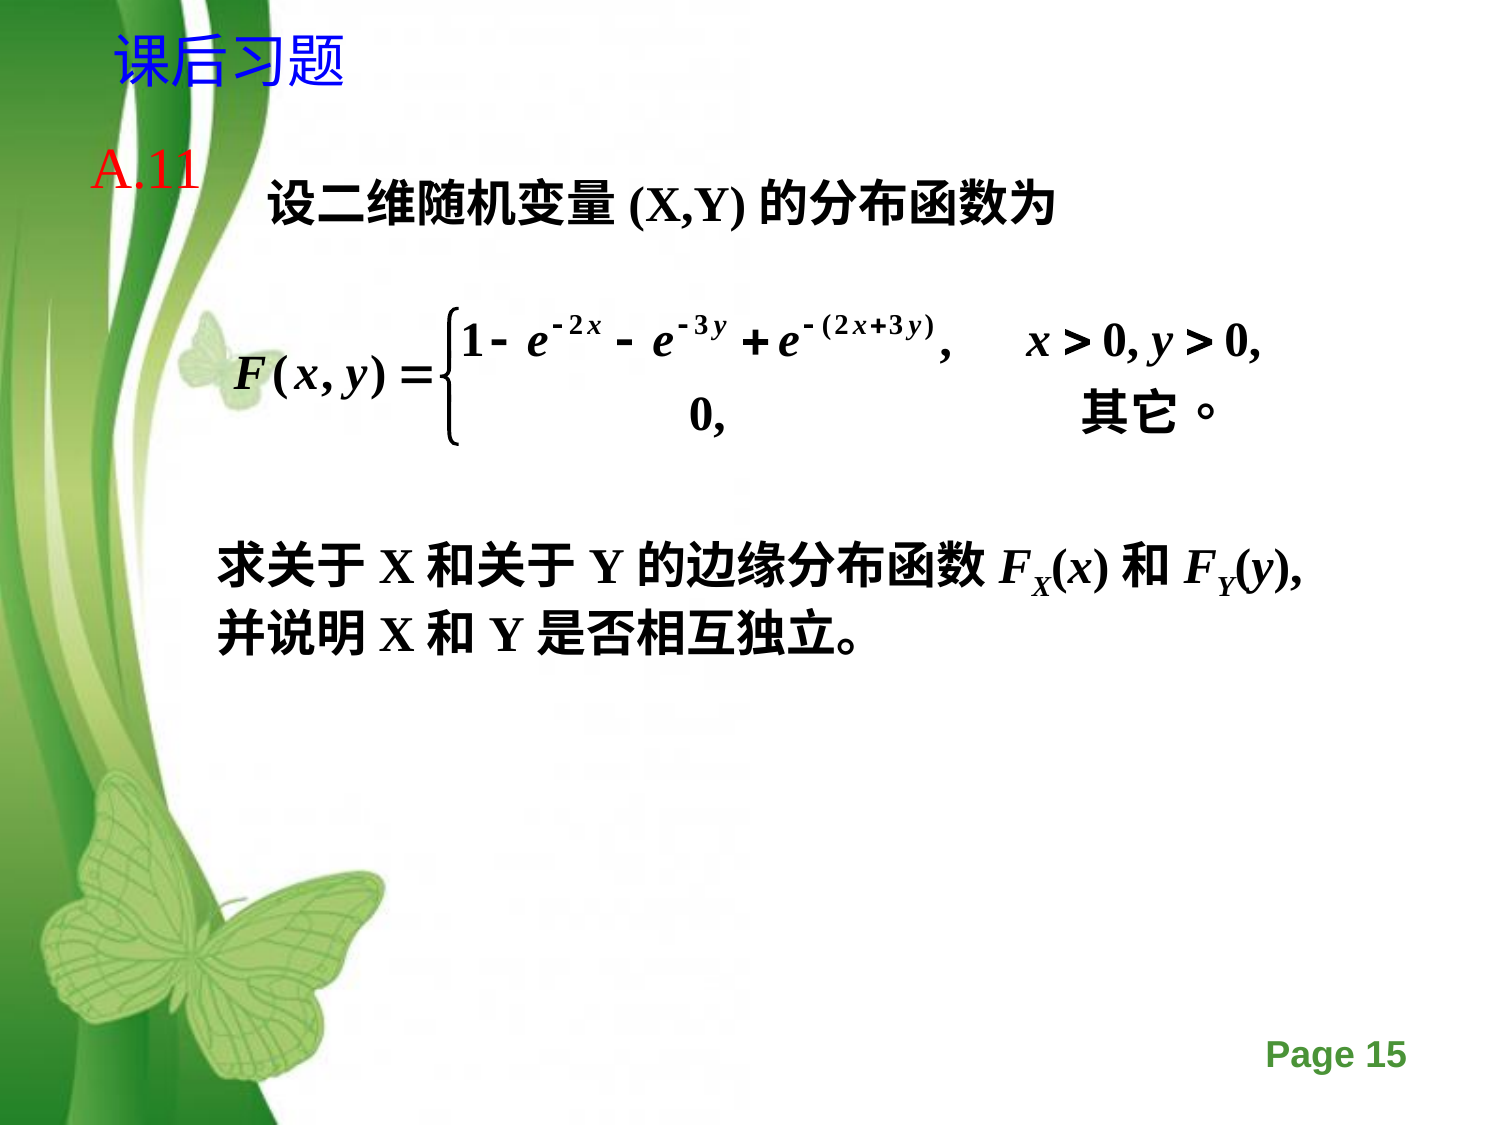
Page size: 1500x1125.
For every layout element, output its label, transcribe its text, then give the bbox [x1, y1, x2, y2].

text_box 课后习题 [97, 16, 361, 102]
text_box 求关于X和关于Y的边缘分布函数FX(x)和FY(y),并说明X和Y是否相互独立。 [201, 526, 1329, 670]
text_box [225, 299, 1270, 456]
picture [0, 0, 1500, 1125]
text_box 设二维随机变量(X,Y)的分布函数为 [251, 163, 1248, 239]
text_box A.11 [75, 123, 576, 208]
